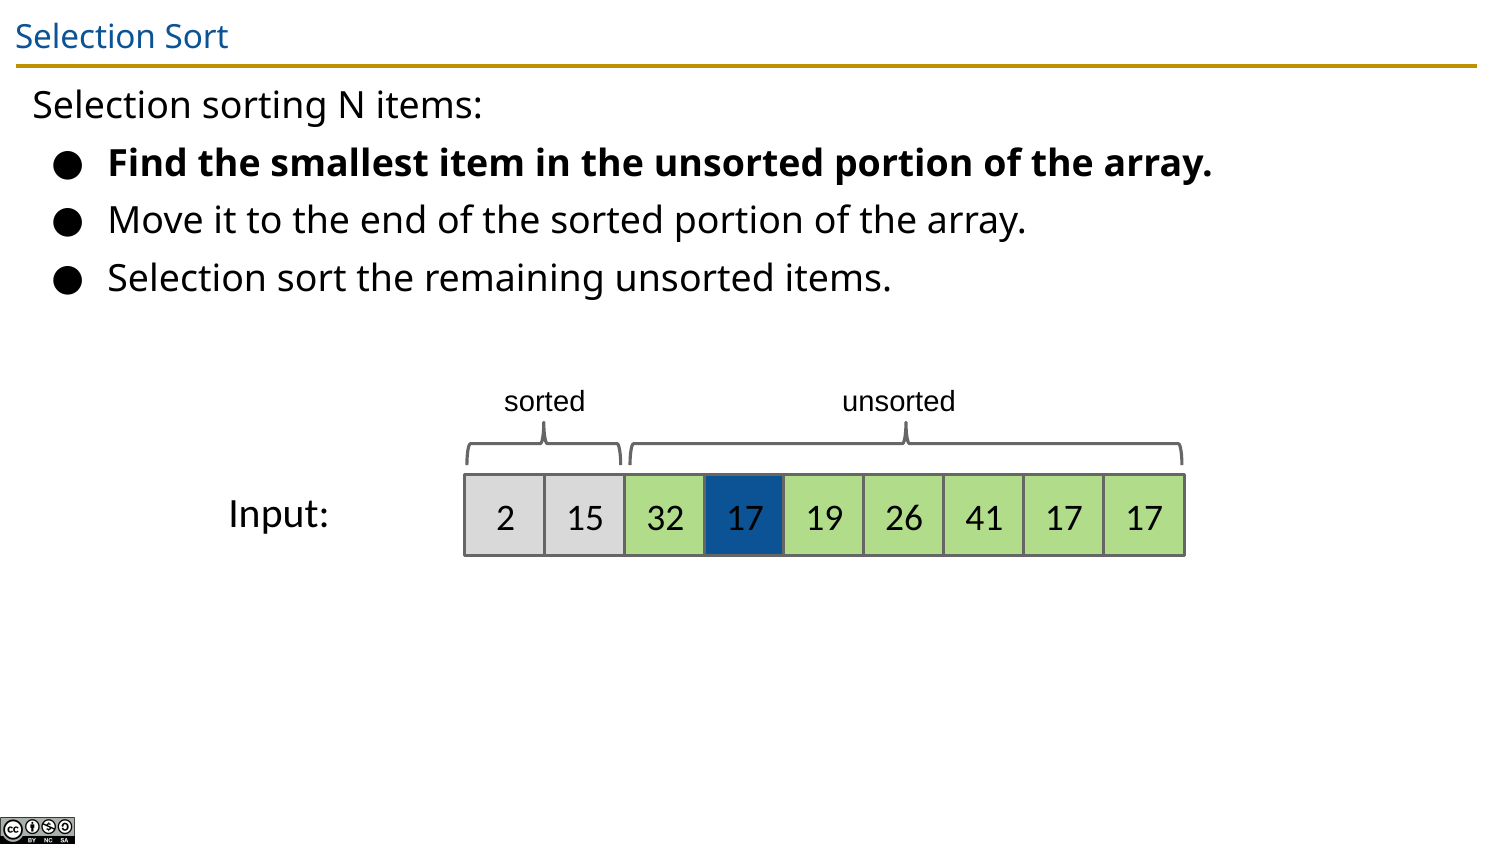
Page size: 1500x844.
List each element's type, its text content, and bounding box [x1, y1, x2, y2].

list Selection sorting N items: Find the smallest item in the unsorted portion of the array. Move it to the end of the sorted portion of the array. Selection sort the remaining unsorted items. [17, 65, 1416, 627]
text_box 32 [624, 474, 704, 556]
text_box [630, 423, 1182, 466]
text_box Input: [213, 471, 369, 553]
text_box 41 [943, 474, 1023, 556]
text_box [466, 423, 621, 466]
text_box 17 [704, 474, 783, 556]
text_box 19 [783, 474, 863, 556]
text_box 15 [544, 474, 624, 556]
text_box unsorted [827, 366, 983, 423]
text_box 2 [464, 474, 544, 556]
text_box sorted [489, 366, 629, 423]
title Selection Sort [0, 0, 1398, 65]
text_box 17 [1103, 474, 1185, 556]
text_box 17 [1023, 474, 1103, 556]
picture [0, 817, 75, 844]
text_box 26 [863, 474, 943, 556]
